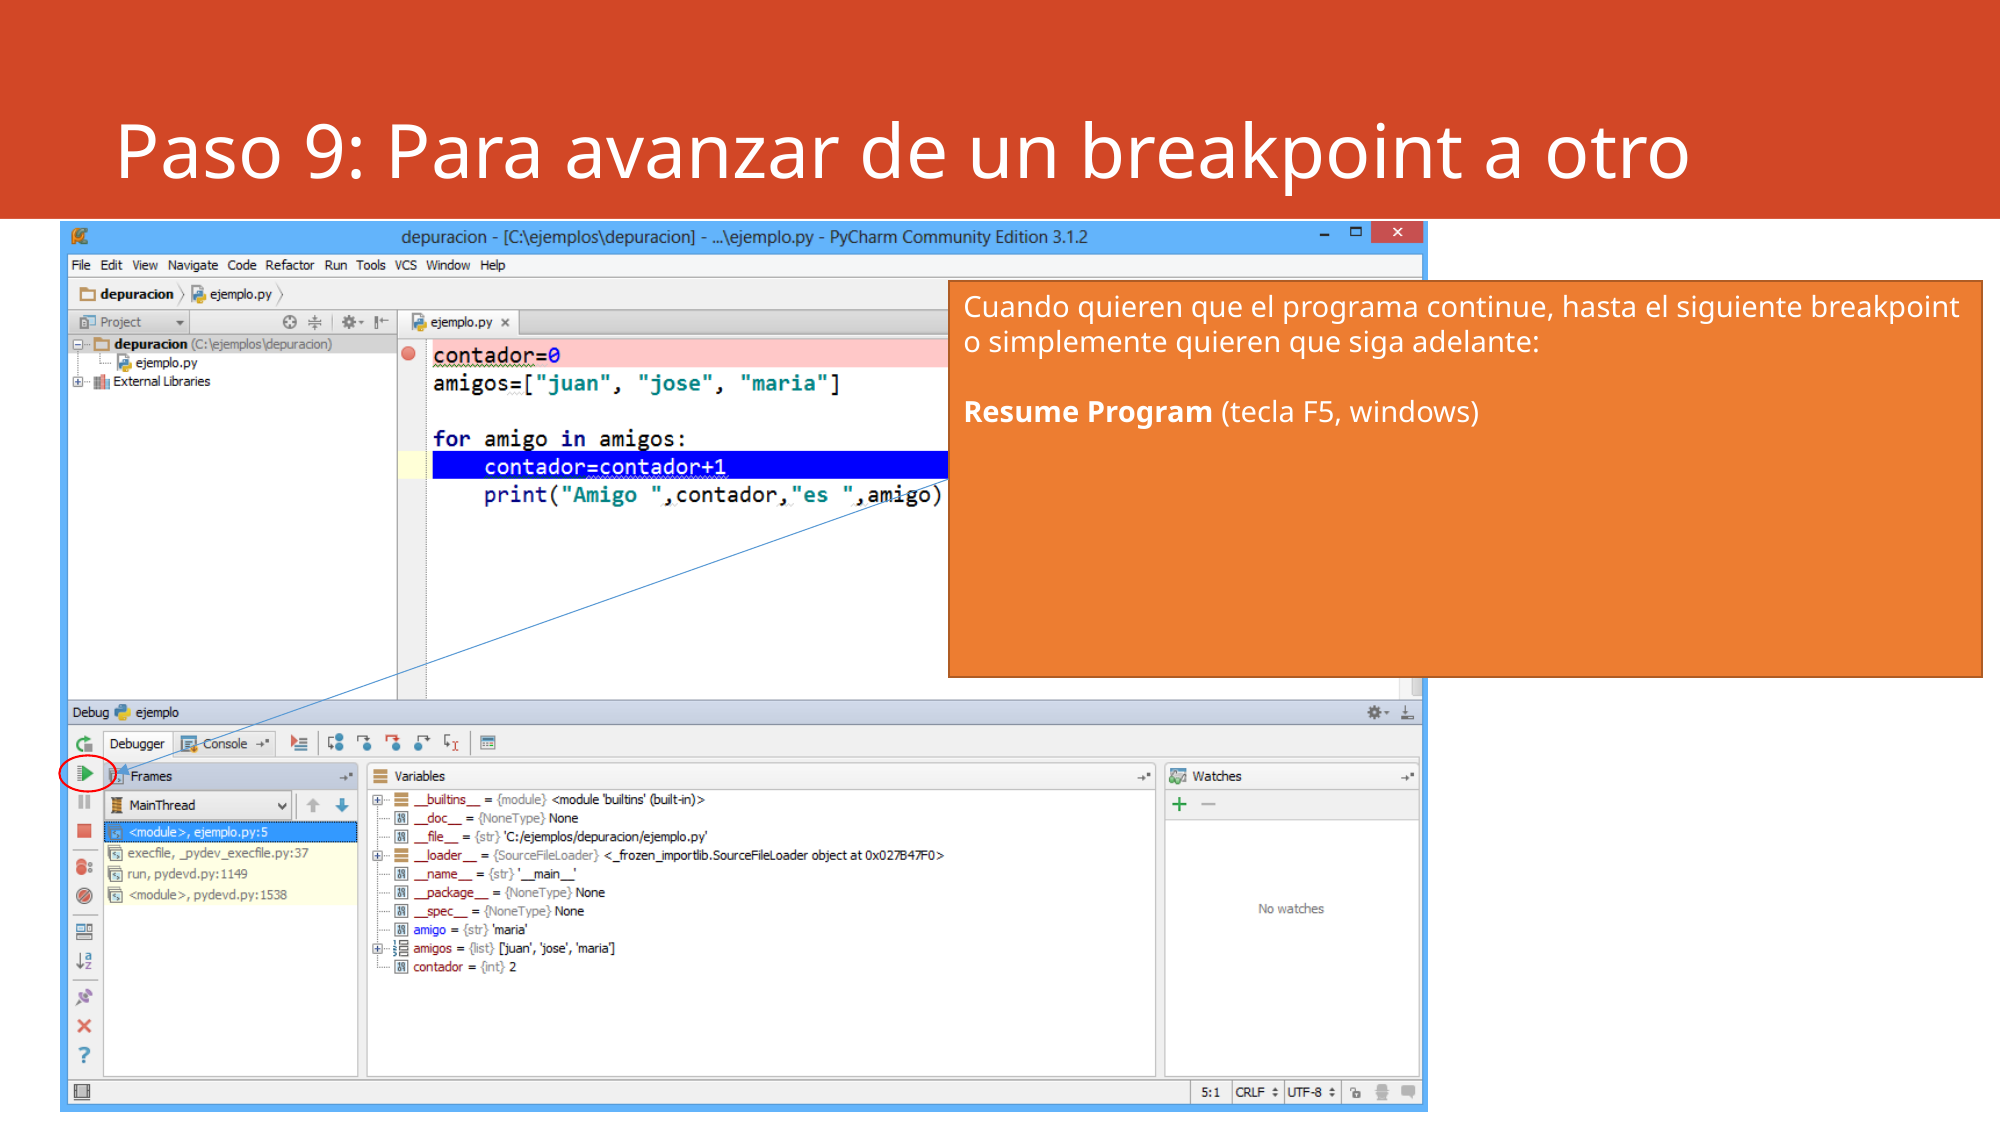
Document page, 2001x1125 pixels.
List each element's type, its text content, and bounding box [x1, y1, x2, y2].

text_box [116, 479, 949, 774]
text_box Cuando quieren que el programa continue, hasta el siguiente breakpoint o simplemente quieren que siga adelante: Resume Program (tecla F5, windows) [1428, 280, 1983, 678]
title Paso 9: Para avanzar de un breakpoint a otro [99, 0, 1863, 202]
picture [60, 221, 1428, 1112]
